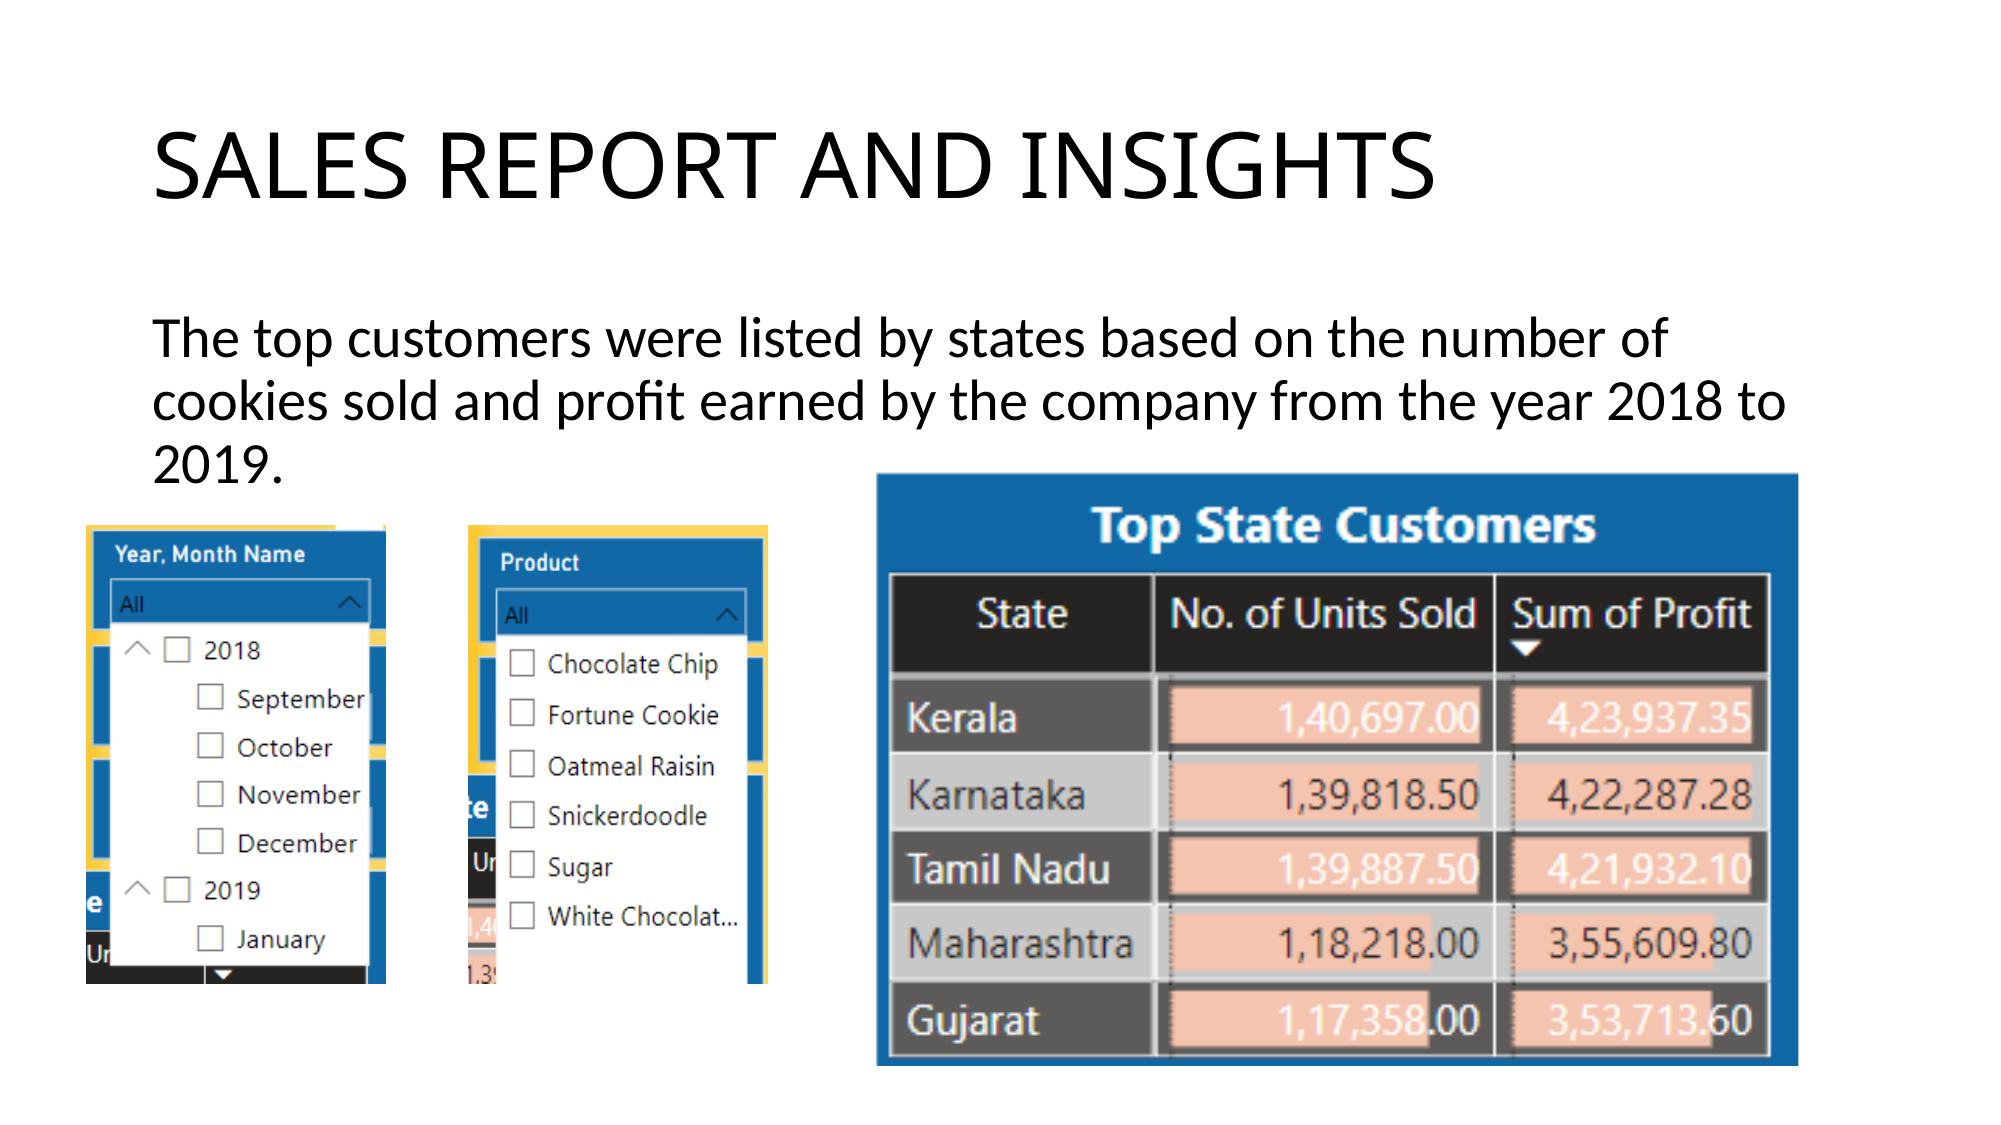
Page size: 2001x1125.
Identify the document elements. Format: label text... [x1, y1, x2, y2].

list The top customers were listed by states based on the number of cookies sold and profit earned by the company from the year 2018 to 2019. [137, 299, 1863, 1096]
title SALES REPORT AND INSIGHTS [137, 59, 1863, 278]
picture [876, 472, 1799, 1066]
picture [86, 525, 386, 984]
picture [467, 525, 768, 984]
